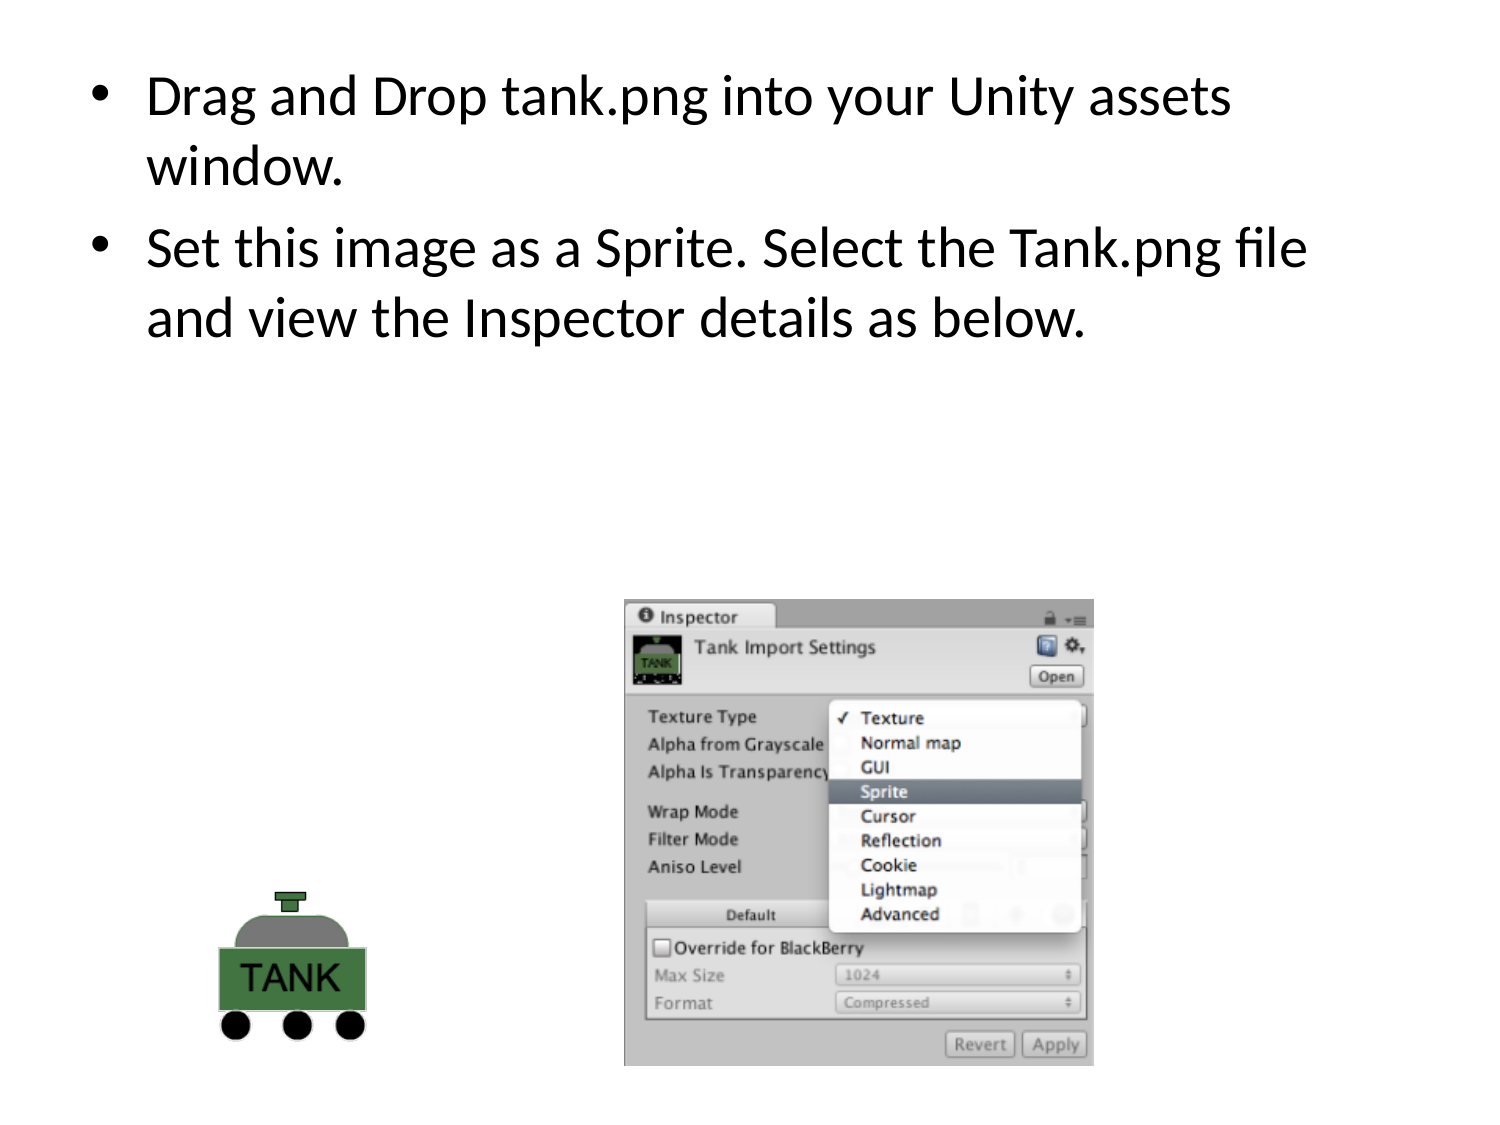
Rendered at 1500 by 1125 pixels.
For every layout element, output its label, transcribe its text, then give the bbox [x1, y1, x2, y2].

picture [212, 887, 373, 1048]
picture [624, 599, 1094, 1066]
list Drag and Drop tank.png into your Unity assets window. Set this image as a Sprite. Select the Tank.png file and view the Inspector details as below. [75, 50, 1425, 793]
